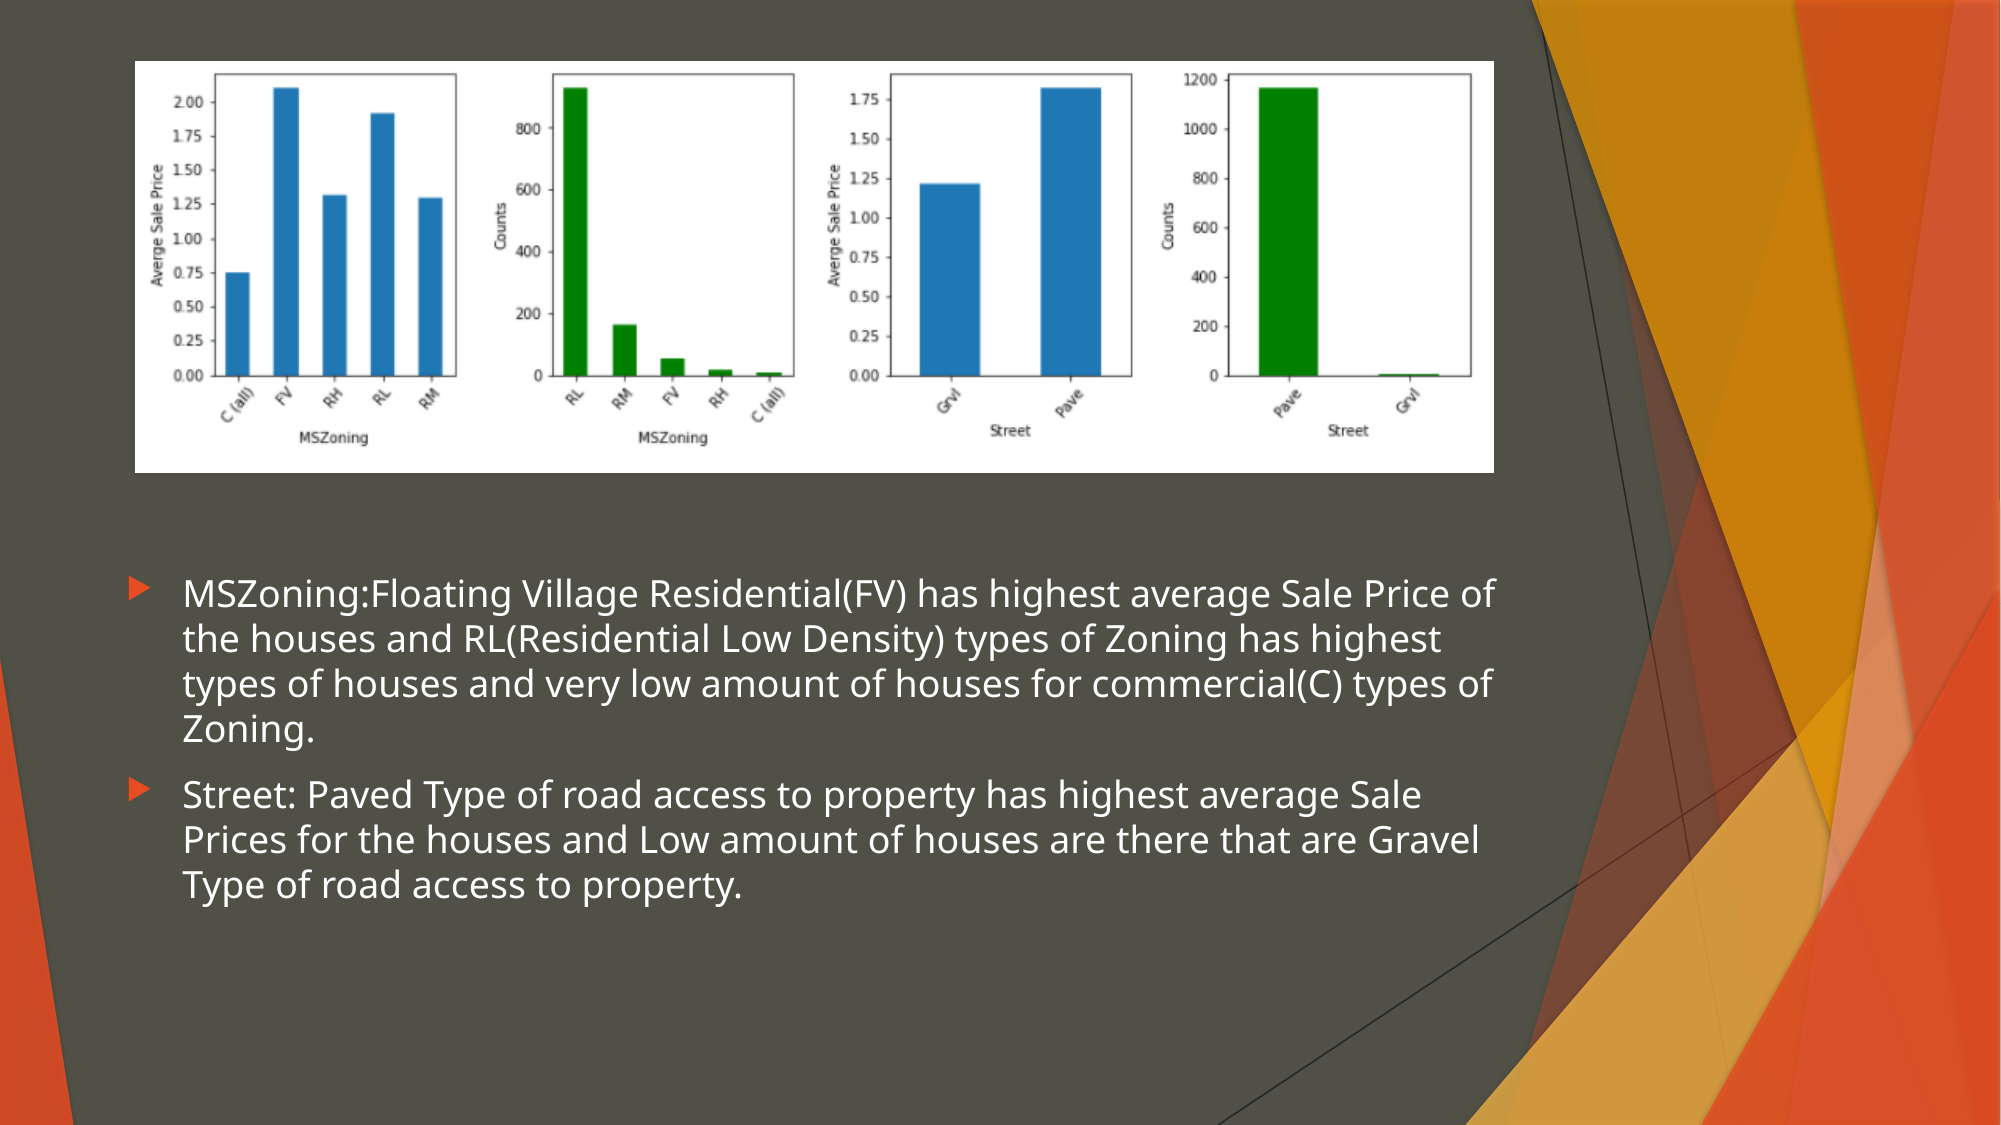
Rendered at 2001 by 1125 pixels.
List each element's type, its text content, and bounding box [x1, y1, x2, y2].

picture [134, 60, 1494, 473]
list MSZoning:Floating Village Residential(FV) has highest average Sale Price of the houses and RL(Residential Low Density) types of Zoning has highest types of houses and very low amount of houses for commercial(C) types of Zoning. Street: Paved Type of road access to property has highest average Sale Prices for the houses and Low amount of houses are there that are Gravel Type of road access to property. [111, 562, 1522, 992]
